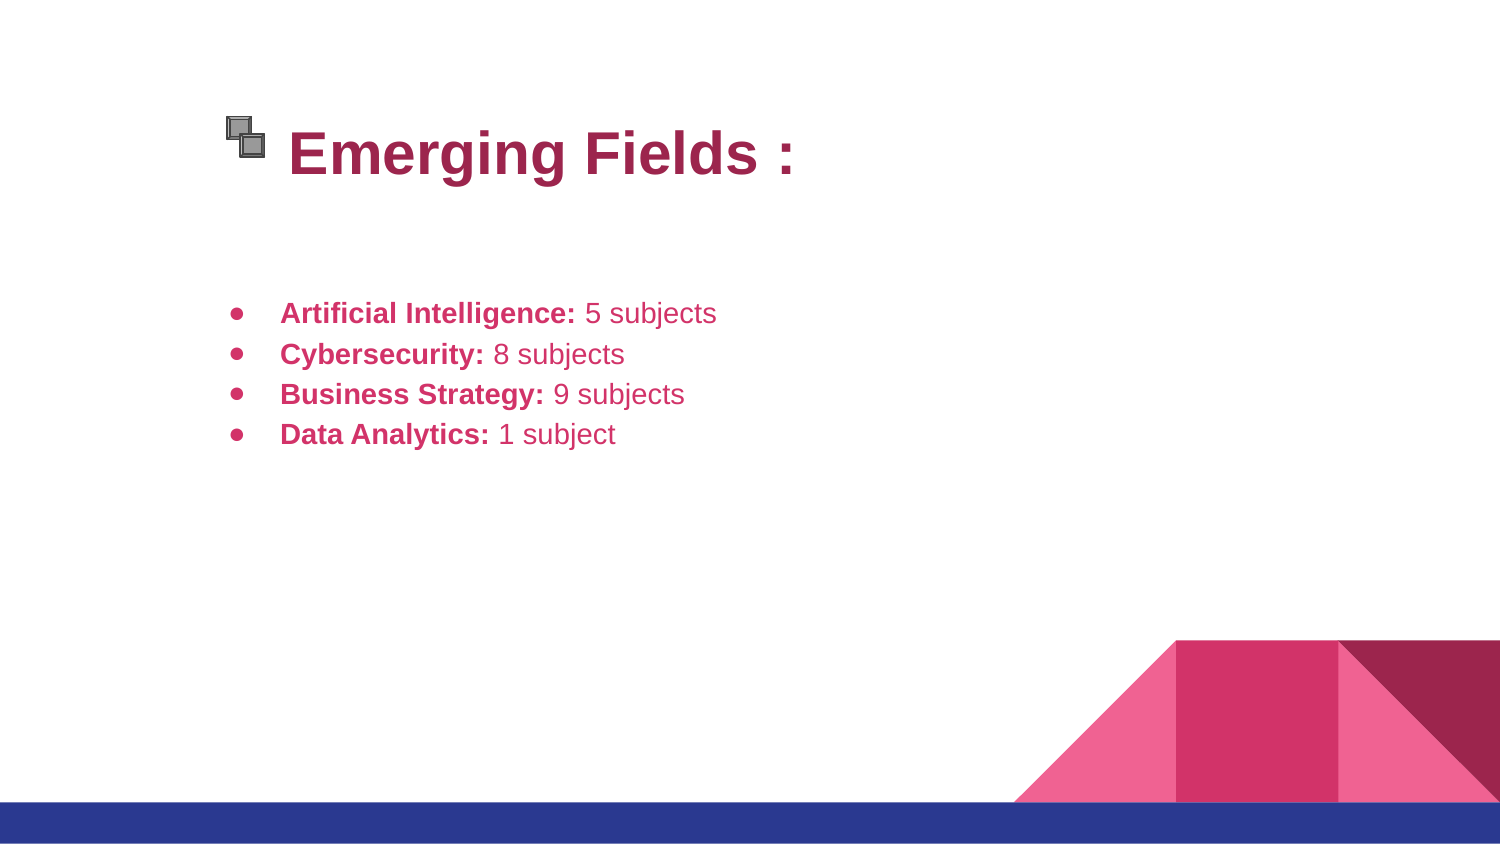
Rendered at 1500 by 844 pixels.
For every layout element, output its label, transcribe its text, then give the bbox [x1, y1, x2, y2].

list Artificial Intelligence: 5 subjects Cybersecurity: 8 subjects Business Strategy: 9 subjects Data Analytics: 1 subject [190, 212, 1488, 760]
text_box [240, 133, 265, 158]
title Emerging Fields : [190, 87, 1500, 188]
text_box [227, 116, 252, 140]
